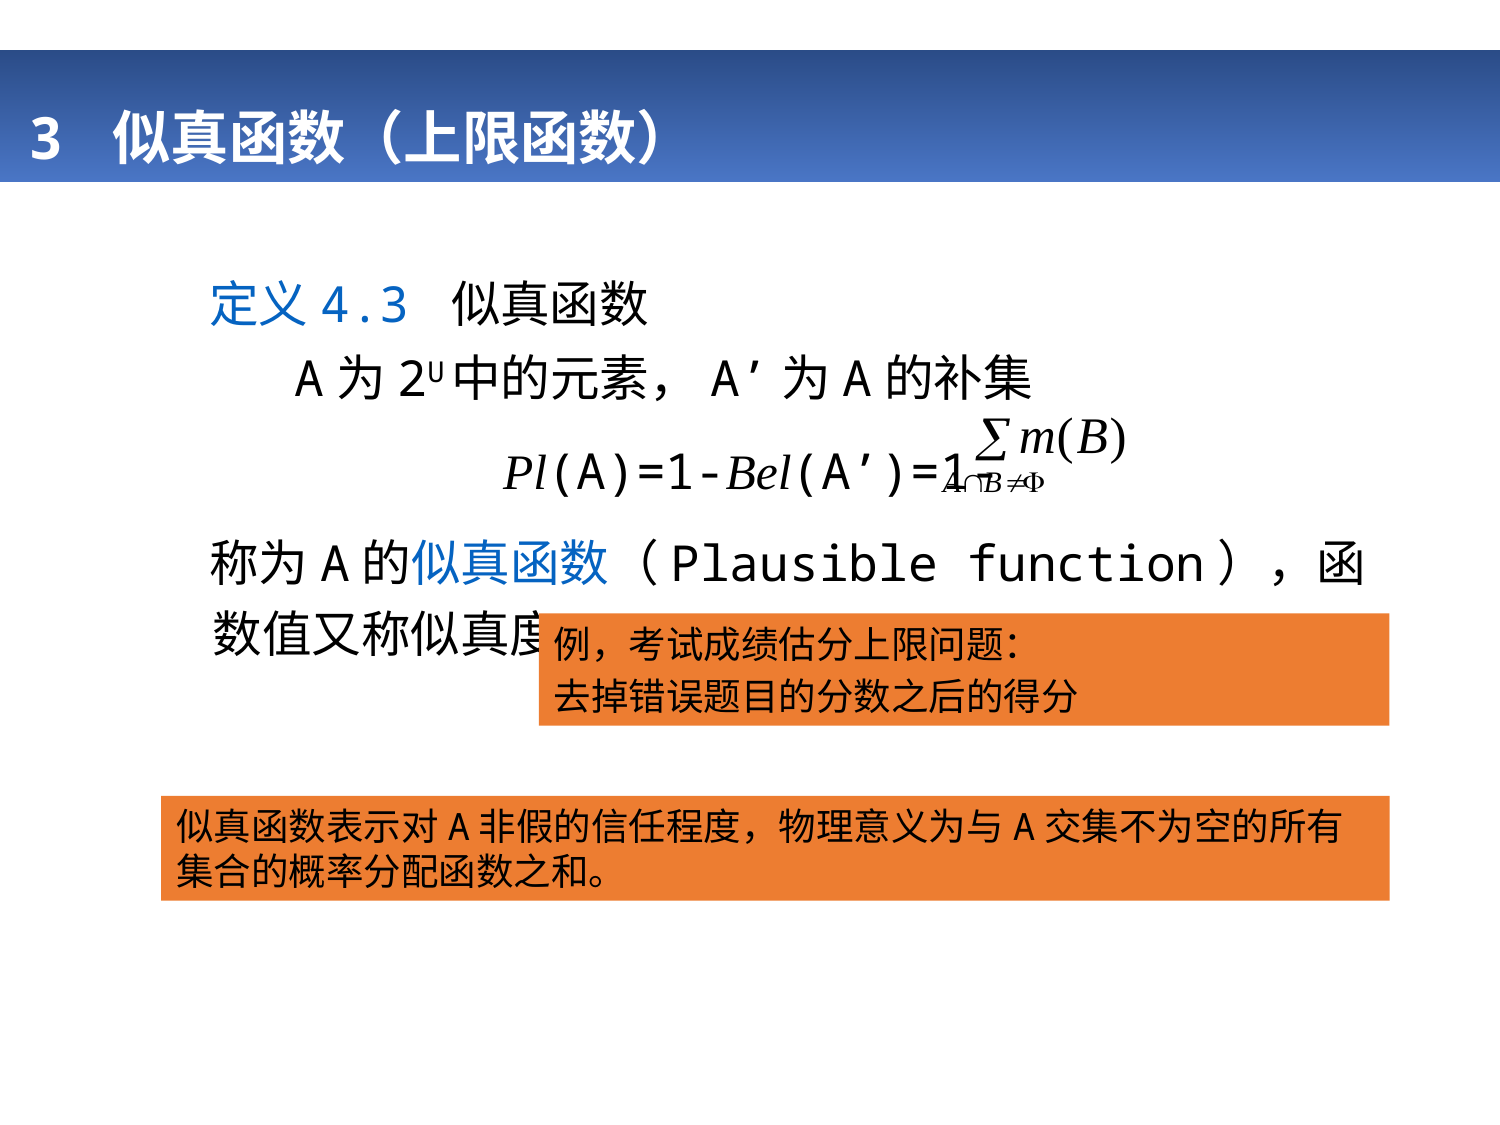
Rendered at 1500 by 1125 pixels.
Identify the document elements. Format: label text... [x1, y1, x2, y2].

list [932, 402, 1134, 506]
list 定义4.3 似真函数 A为2U中的元素，A’为A的补集 Pl(A)=1-Bel(A’)=1- 称为A的似真函数（Plausible function），函数值又称似真度。 [160, 272, 1390, 746]
title 3 似真函数（上限函数） [13, 64, 1416, 180]
text_box 例，考试成绩估分上限问题： 去掉错误题目的分数之后的得分 [538, 613, 1390, 726]
text_box 似真函数表示对A非假的信任程度，物理意义为与A交集不为空的所有集合的概率分配函数之和。 [161, 795, 1390, 901]
